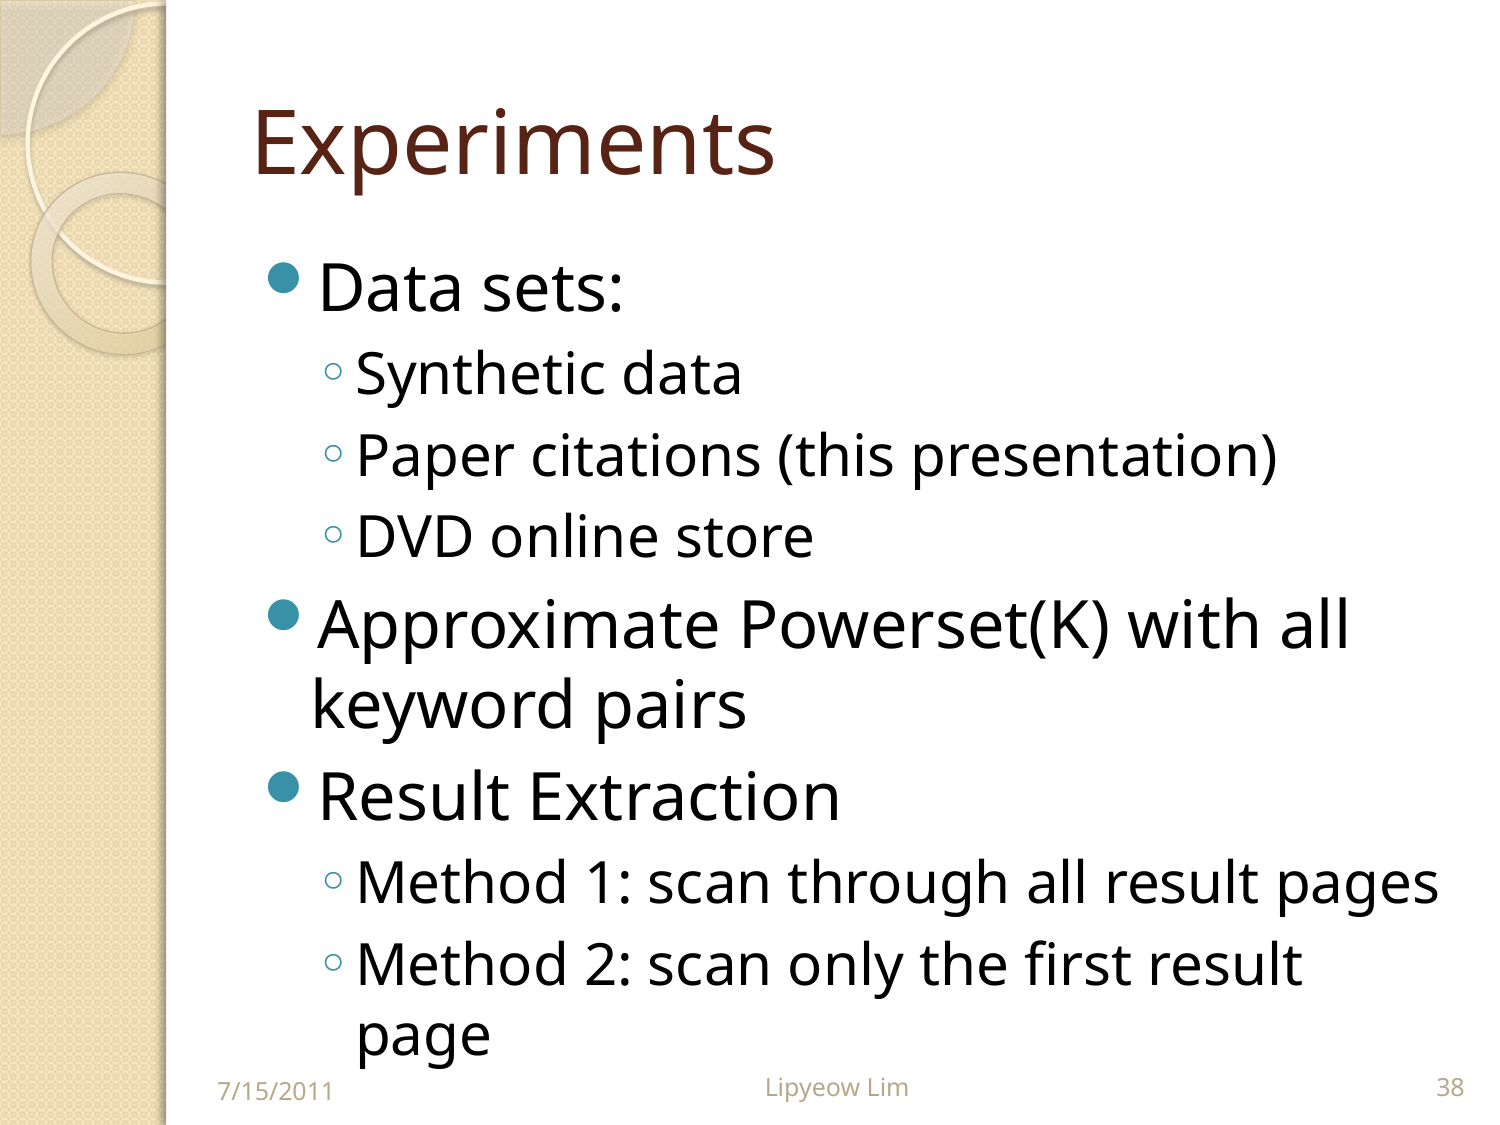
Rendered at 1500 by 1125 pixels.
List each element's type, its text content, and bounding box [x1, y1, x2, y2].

title Experiments [235, 45, 1466, 233]
footer Lipyeow Lim [750, 1034, 1225, 1113]
slide_number 38 [1413, 1034, 1488, 1113]
list Data sets: Synthetic data Paper citations (this presentation) DVD online store Approximate Powerset(K) with all keyword pairs Result Extraction Method 1: scan through all result pages Method 2: scan only the first result page [235, 237, 1466, 1025]
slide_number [162, 1034, 350, 1113]
